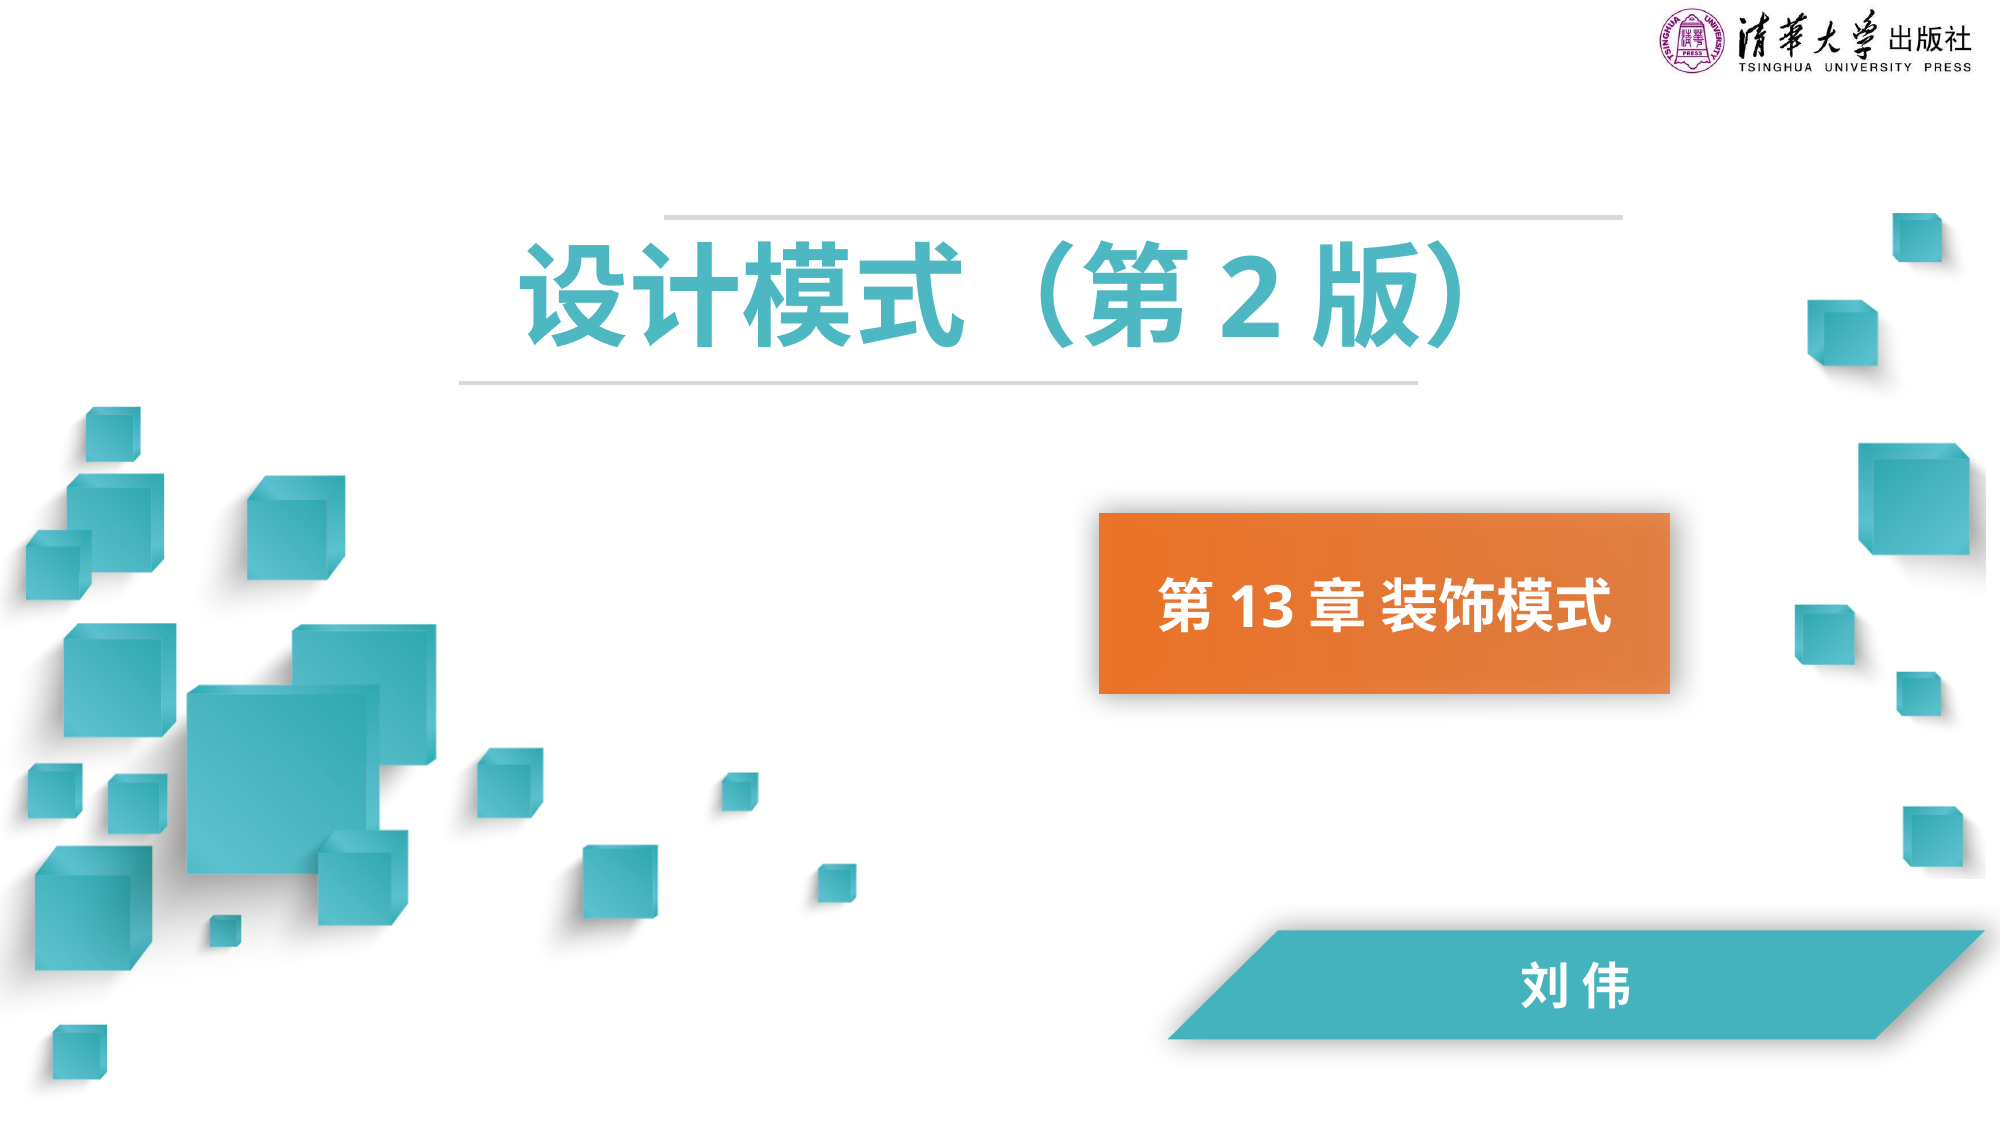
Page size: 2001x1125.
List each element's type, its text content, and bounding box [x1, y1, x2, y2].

text_box 第13章 装饰模式 [1099, 513, 1670, 695]
text_box 设计模式（第2版） [502, 217, 1550, 367]
text_box 刘 伟 [1165, 929, 1988, 1041]
picture [1775, 164, 1986, 879]
picture [0, 371, 1053, 1125]
picture [1633, 0, 2000, 80]
